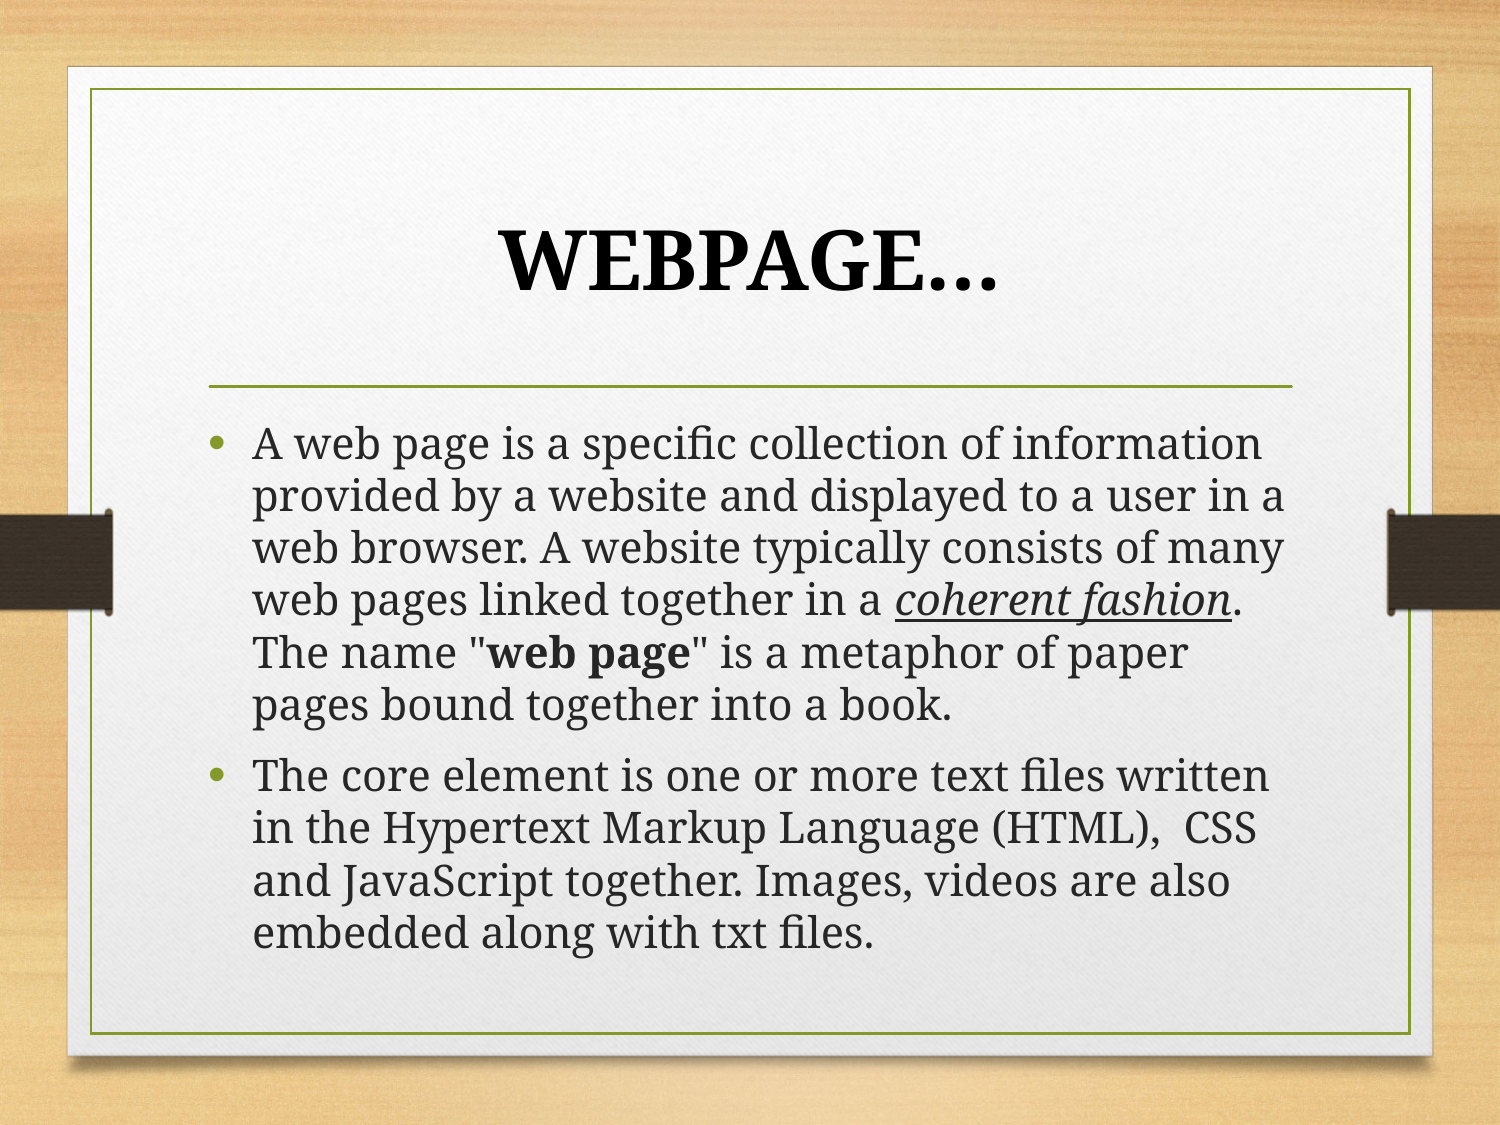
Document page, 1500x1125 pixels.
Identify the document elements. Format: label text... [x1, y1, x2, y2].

picture [0, 0, 1500, 1125]
title Webpage… [193, 150, 1309, 365]
list A web page is a specific collection of information provided by a website and displayed to a user in a web browser. A website typically consists of many web pages linked together in a coherent fashion. The name "web page" is a metaphor of paper pages bound together into a book. The core element is one or more text files written in the Hypertext Markup Language (HTML), CSS and JavaScript together. Images, videos are also embedded along with txt files. [193, 408, 1309, 974]
